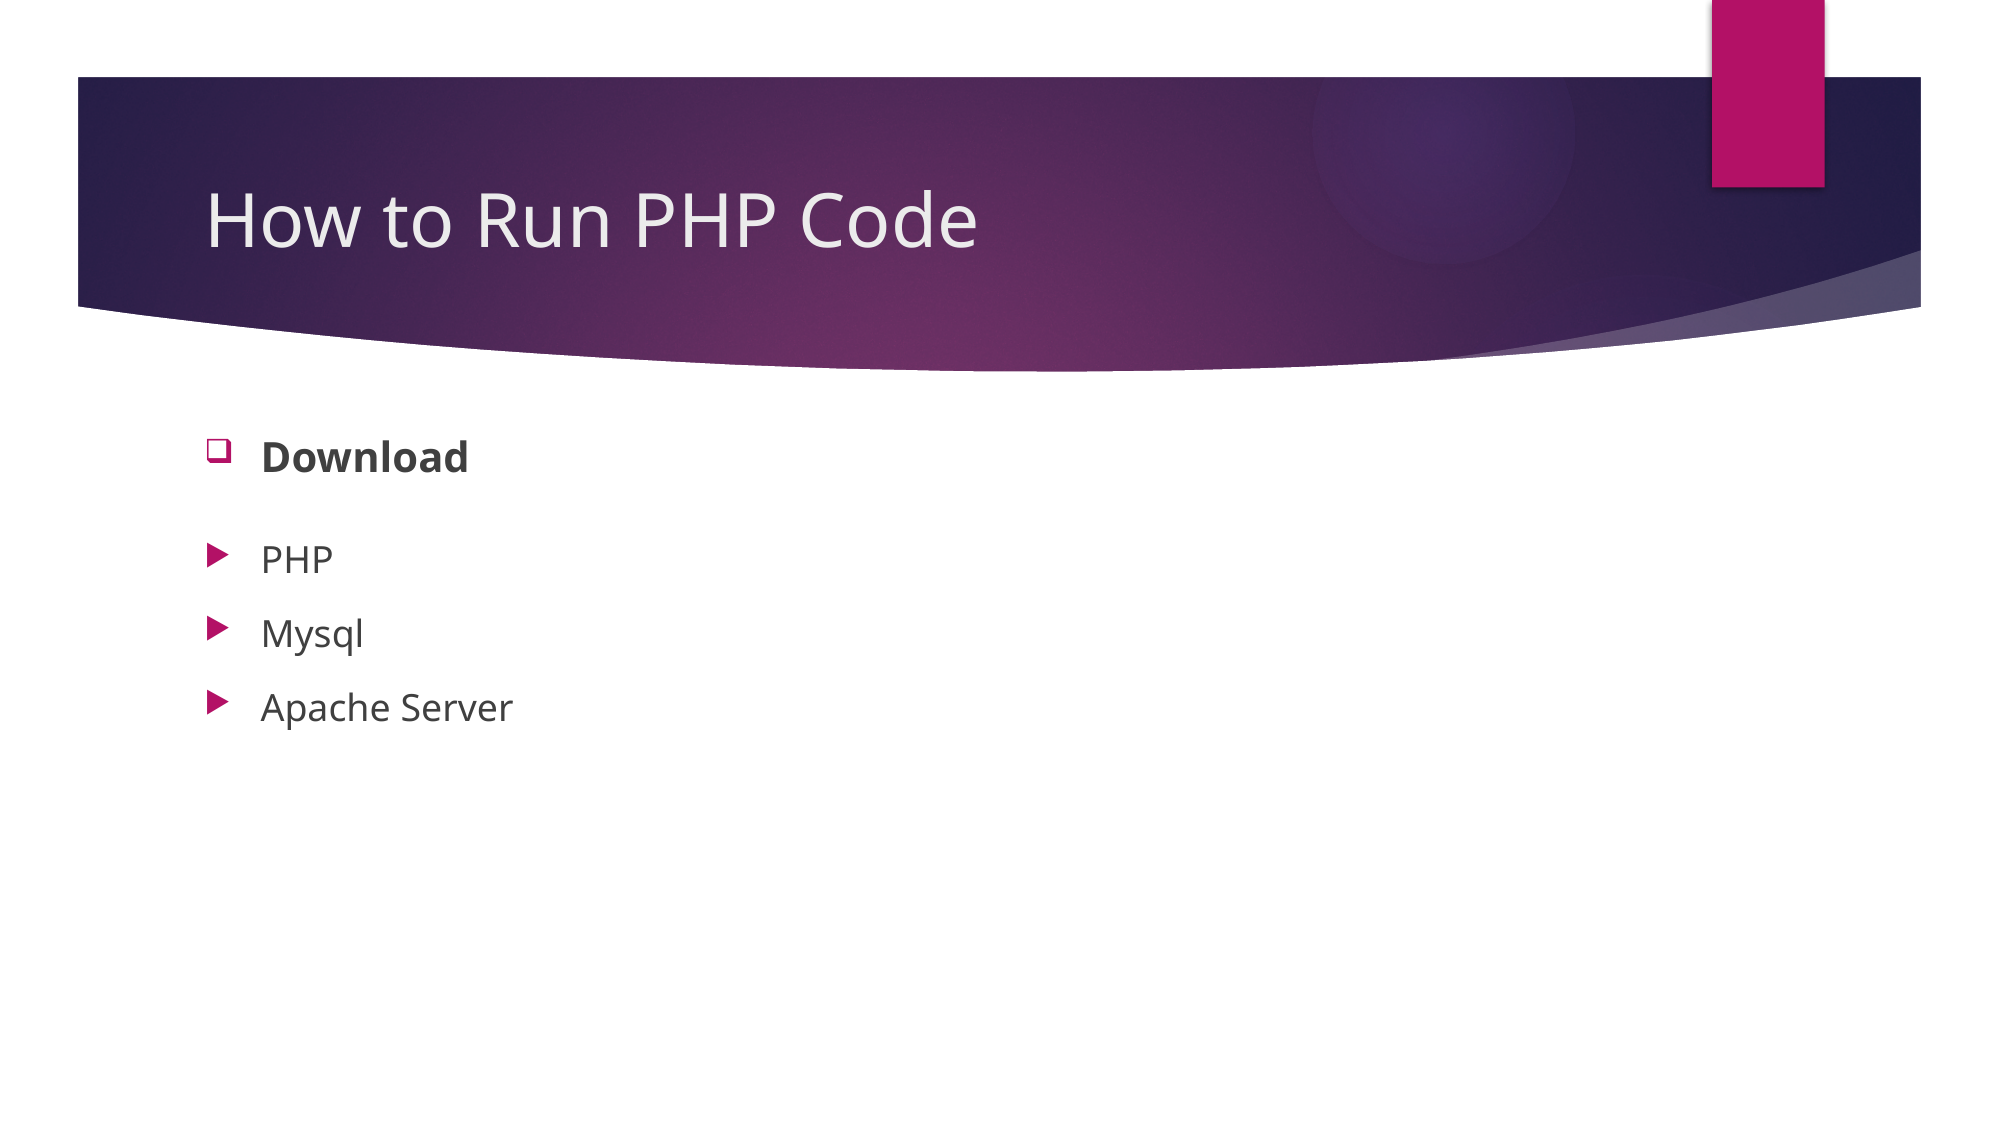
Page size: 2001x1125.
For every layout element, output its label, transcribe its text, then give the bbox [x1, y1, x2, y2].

list PHP [189, 528, 981, 593]
list Apache Server [189, 676, 981, 741]
title How to Run PHP Code [189, 159, 1705, 276]
list Download [189, 423, 666, 487]
list Mysql [189, 602, 981, 667]
